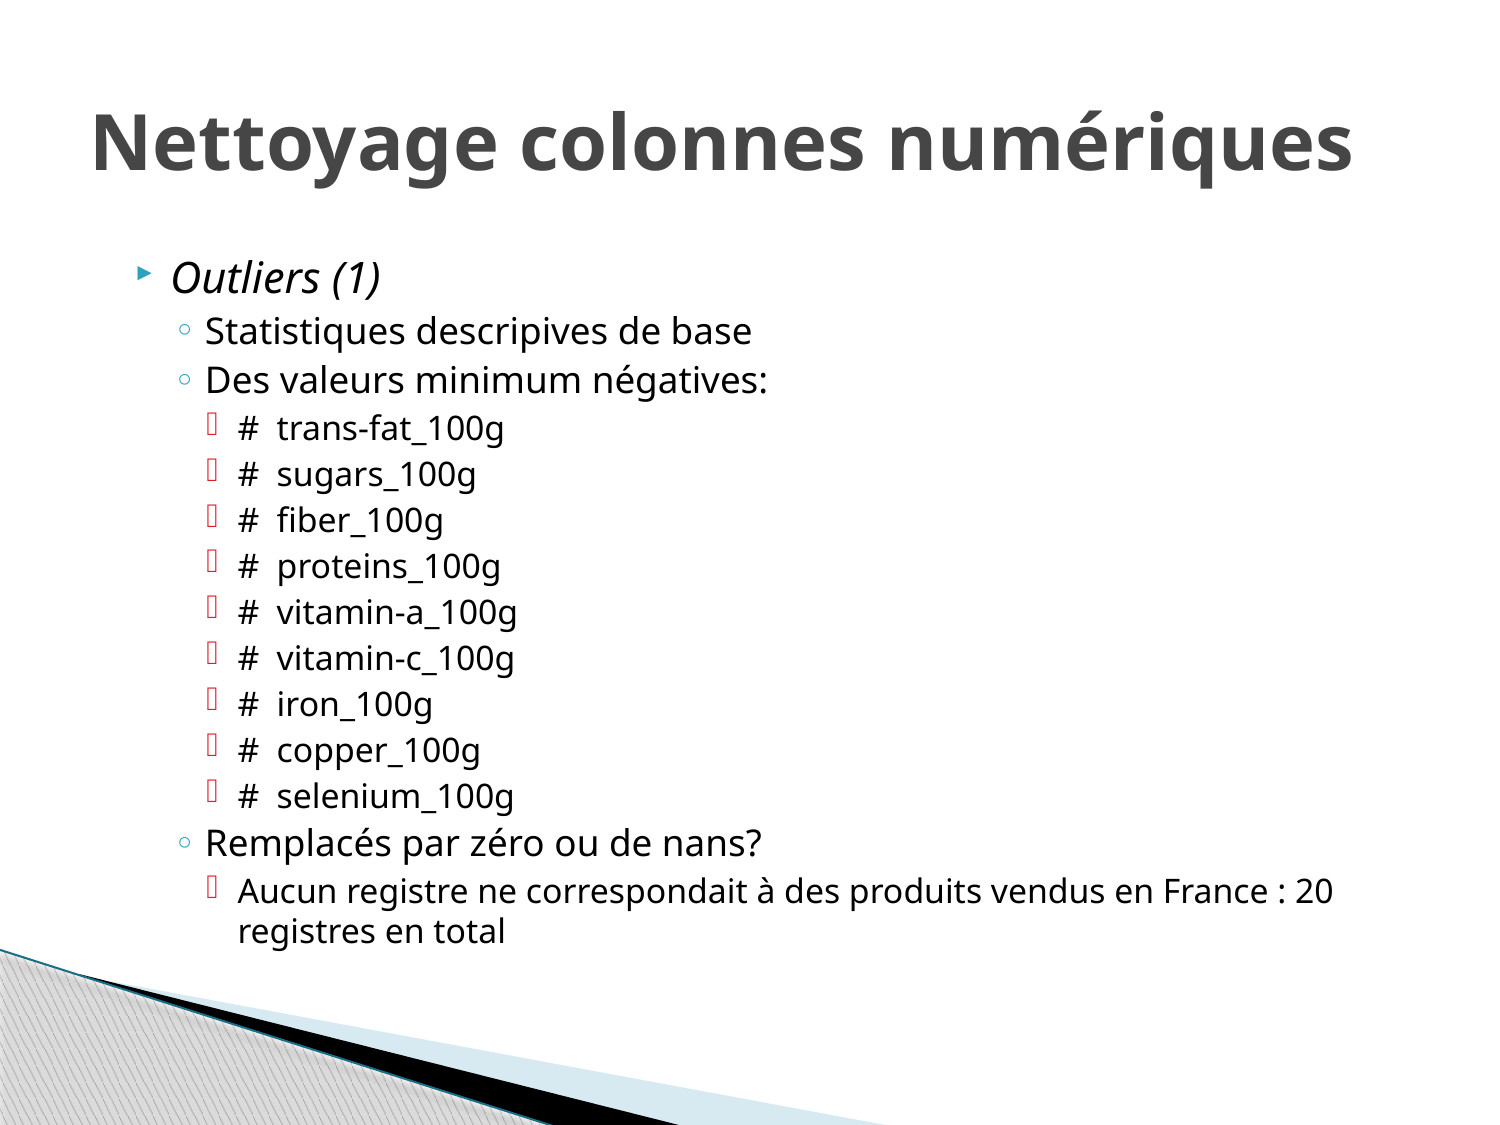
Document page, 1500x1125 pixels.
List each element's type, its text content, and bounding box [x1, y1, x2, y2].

list Outliers (1) Statistiques descripives de base Des valeurs minimum négatives: # trans-fat_100g # sugars_100g # fiber_100g # proteins_100g # vitamin-a_100g # vitamin-c_100g # iron_100g # copper_100g # selenium_100g Remplacés par zéro ou de nans? Aucun registre ne correspondait à des produits vendus en France : 20 registres en total [105, 243, 1425, 961]
title Nettoyage colonnes numériques [75, 45, 1425, 233]
